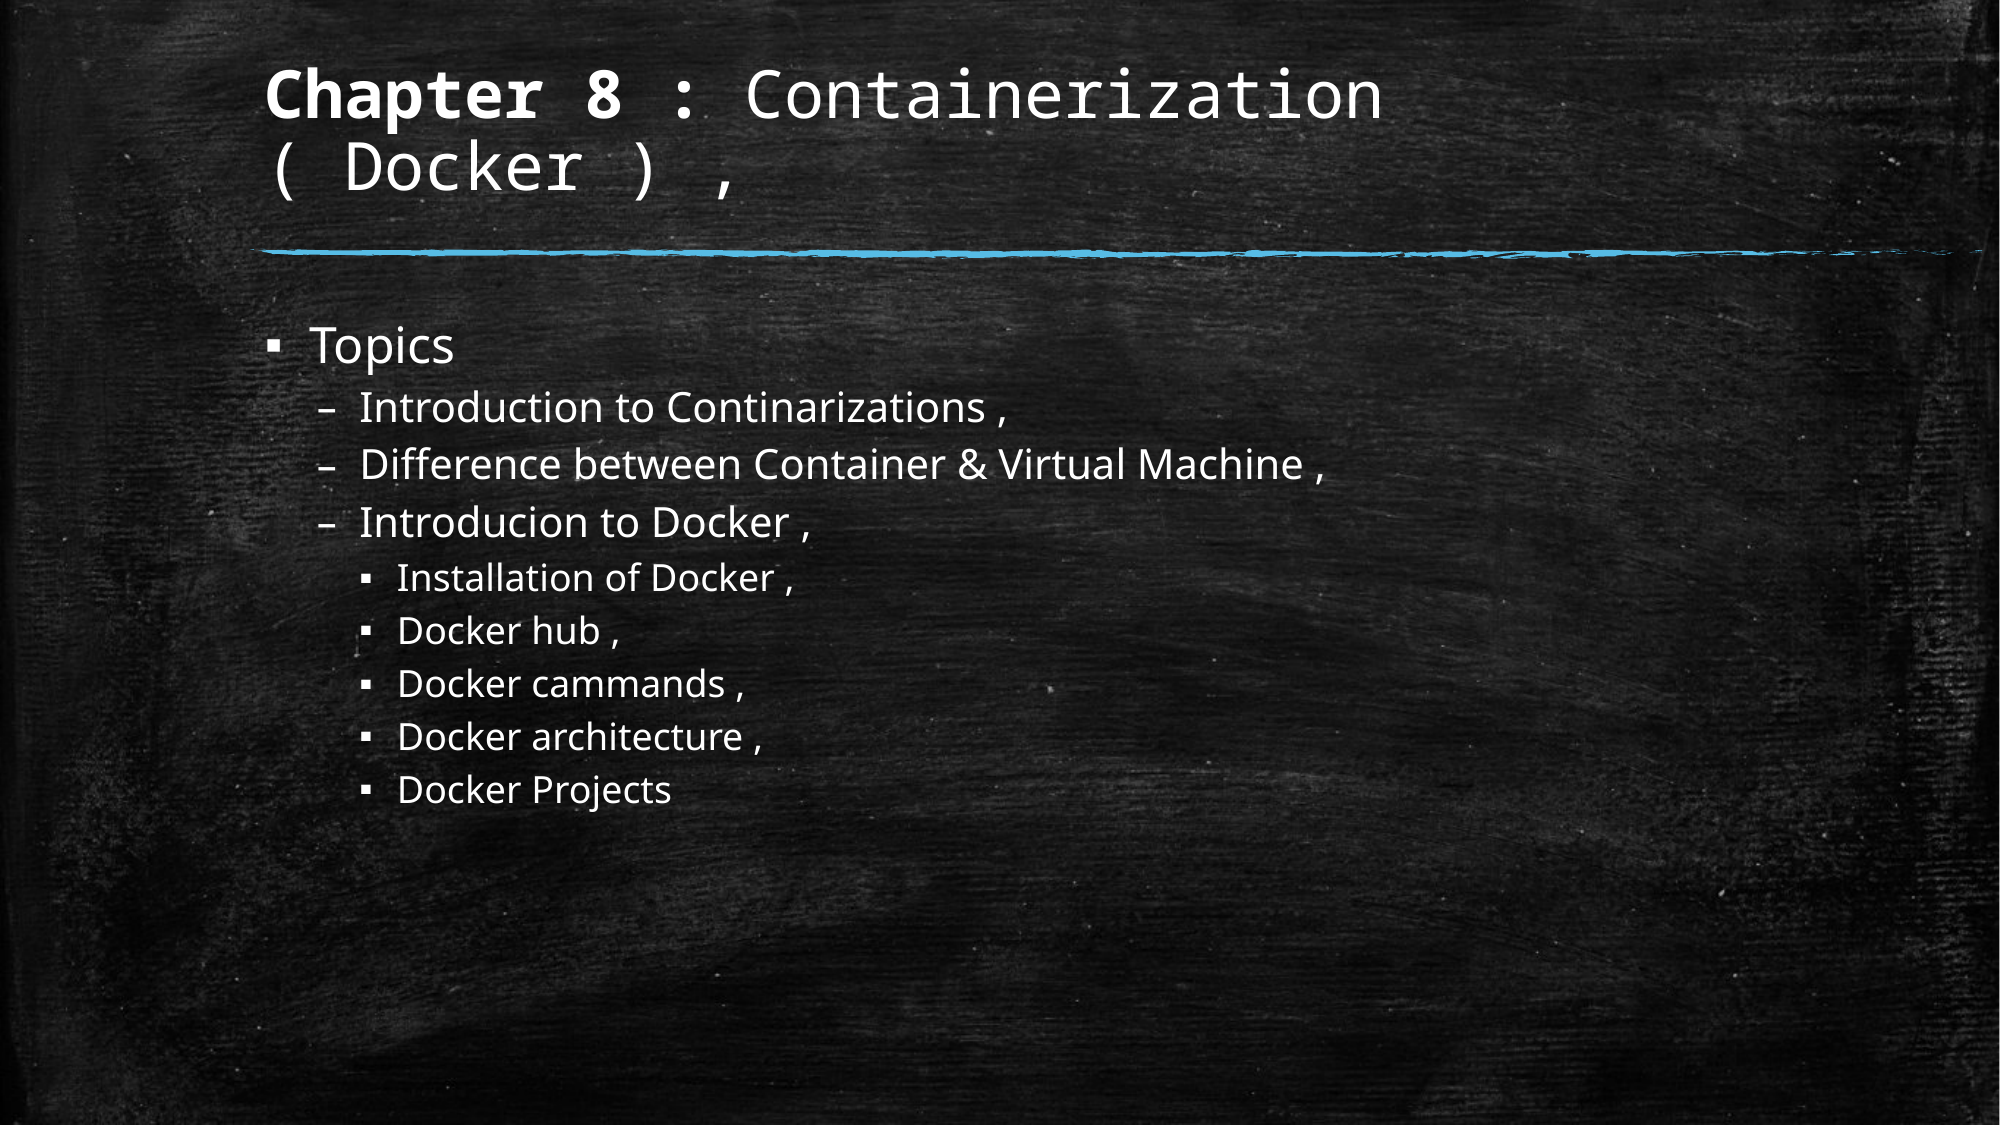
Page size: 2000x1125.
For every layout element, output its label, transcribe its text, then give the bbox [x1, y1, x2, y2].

title Chapter 8 : Containerization ( Docker ) , [249, 45, 1750, 213]
list Topics Introduction to Continarizations , Difference between Container & Virtual Machine , Introducion to Docker , Installation of Docker , Docker hub , Docker cammands , Docker architecture , Docker Projects [249, 312, 1890, 1013]
